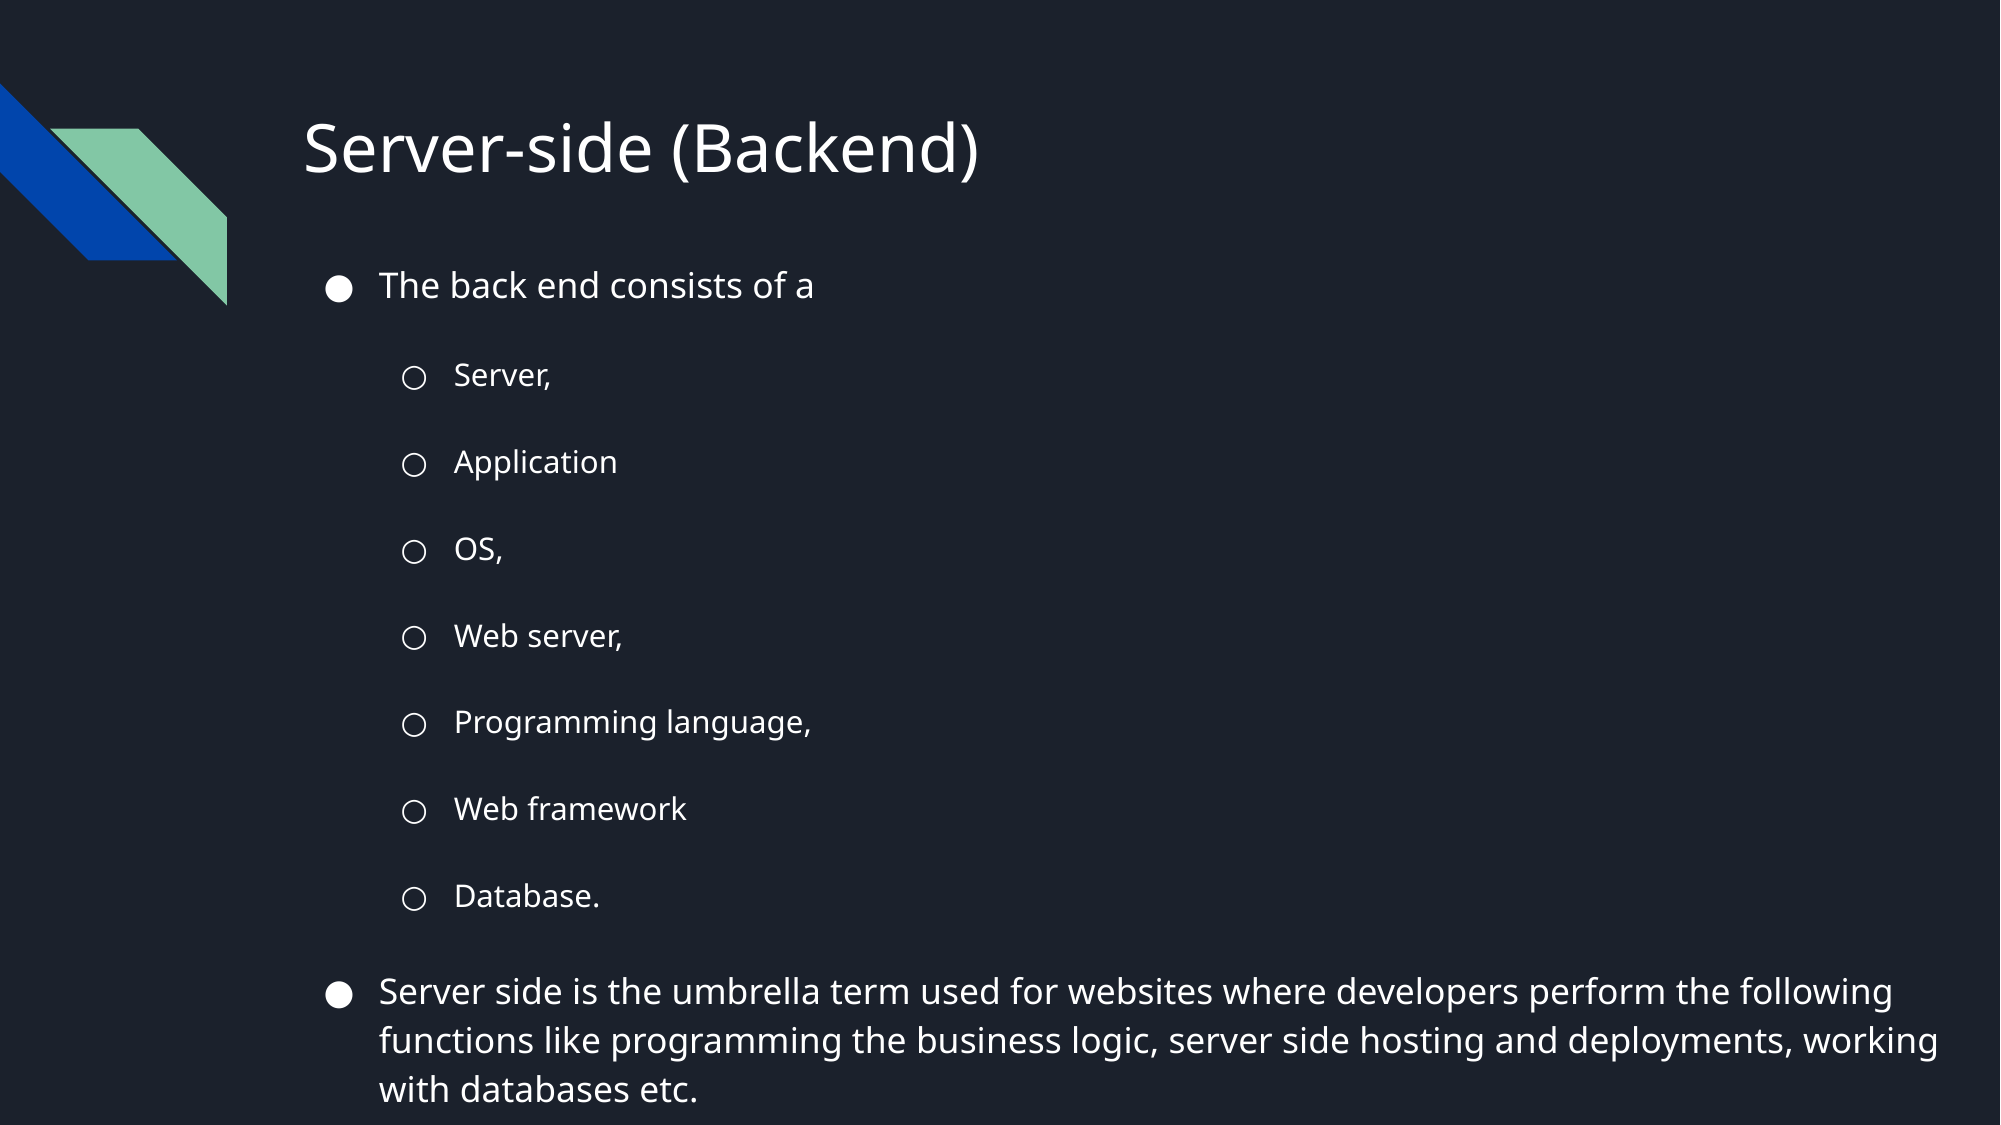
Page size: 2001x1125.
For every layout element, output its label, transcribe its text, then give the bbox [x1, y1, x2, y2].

list The back end consists of a Server, Application OS, Web server, Programming language, Web framework Database. Server side is the umbrella term used for websites where developers perform the following functions like programming the business logic, server side hosting and deployments, working with databases etc. [283, 237, 1972, 1007]
title Server-side (Backend) [283, 86, 1824, 237]
